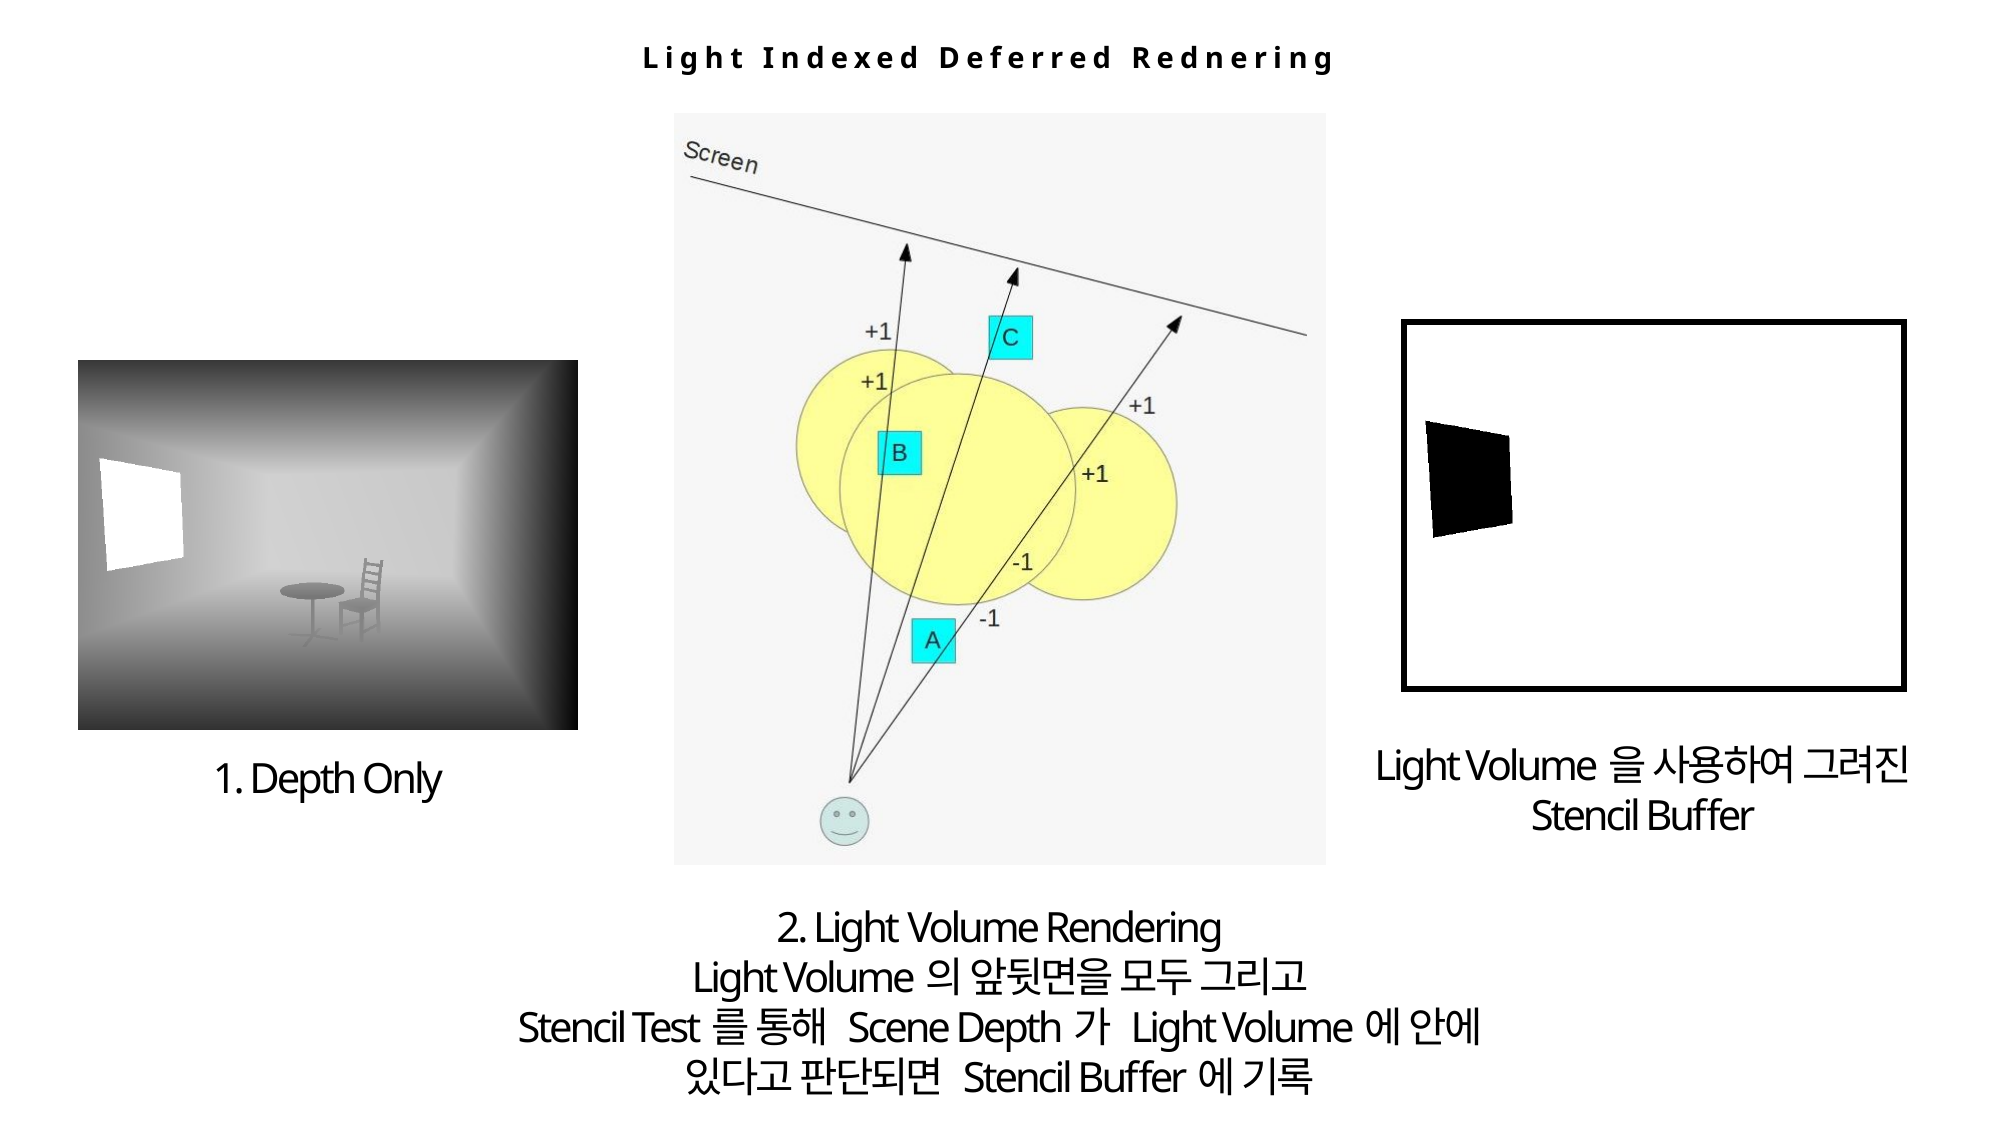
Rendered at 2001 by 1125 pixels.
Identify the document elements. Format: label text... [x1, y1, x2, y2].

picture [674, 113, 1326, 865]
picture [78, 360, 578, 730]
picture [1403, 321, 1922, 692]
text_box 1. Depth Only [198, 744, 458, 810]
text_box Light Volume을 사용하여 그려진 Stencil Buffer [1359, 731, 1927, 847]
text_box Light Indexed Deferred Rednering [364, 32, 1611, 82]
text_box 2. Light Volume Rendering Light Volume의 앞뒷면을 모두 그리고 Stencil Test를 통해 Scene Depth가 Light Volume에 안에 있다고 판단되면 Stencil Buffer에 기록 [502, 893, 1498, 1108]
